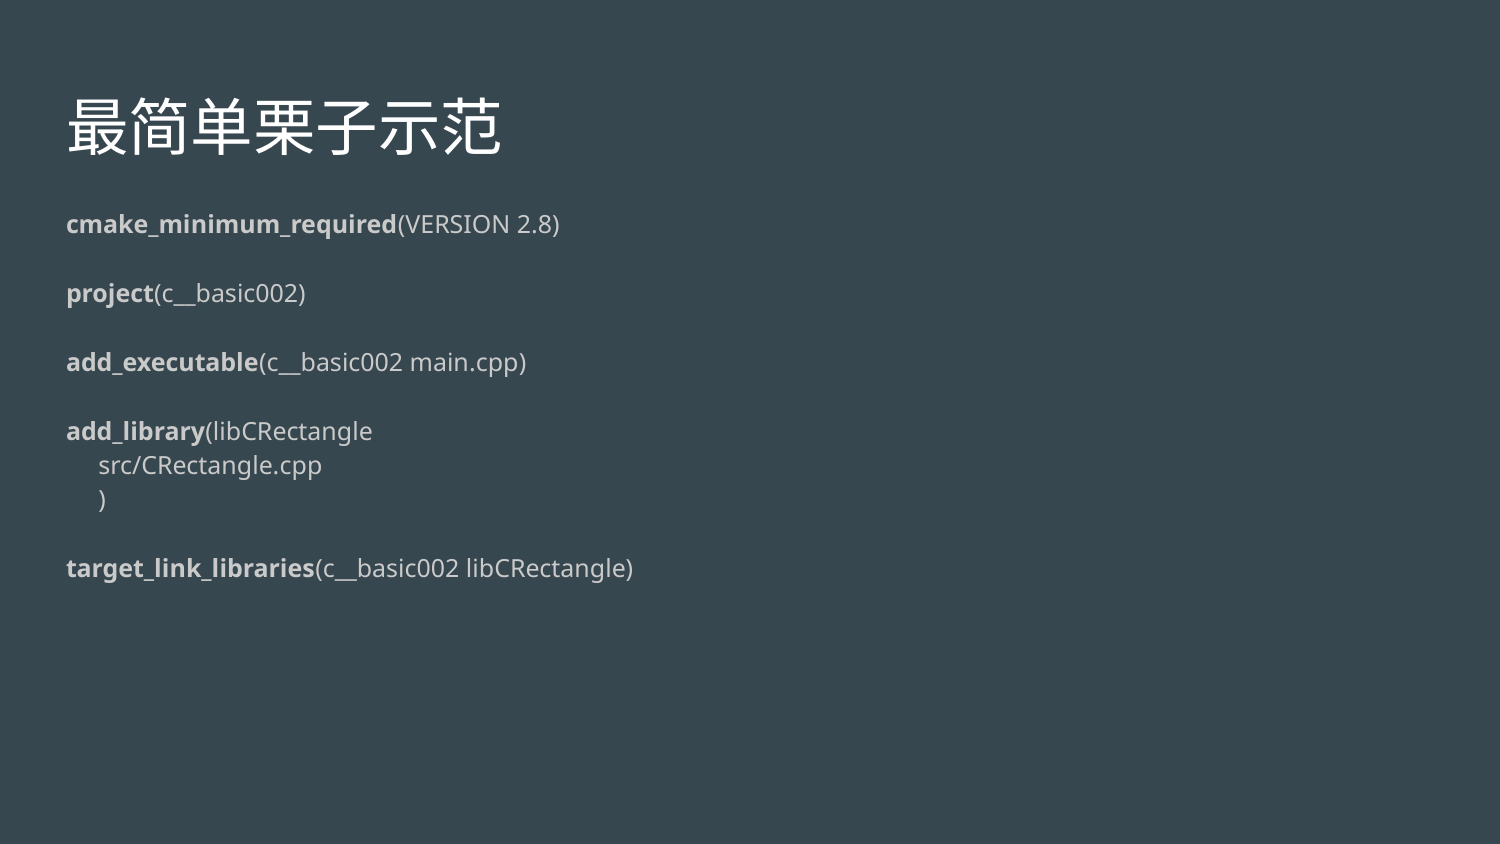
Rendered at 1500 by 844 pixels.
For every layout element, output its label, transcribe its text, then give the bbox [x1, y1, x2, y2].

list cmake_minimum_required(VERSION 2.8) project(c__basic002) add_executable(c__basic002 main.cpp) add_library(libCRectangle src/CRectangle.cpp ) target_link_libraries(c__basic002 libCRectangle) [51, 189, 1449, 750]
title 最简单栗子示范 [51, 72, 1449, 167]
